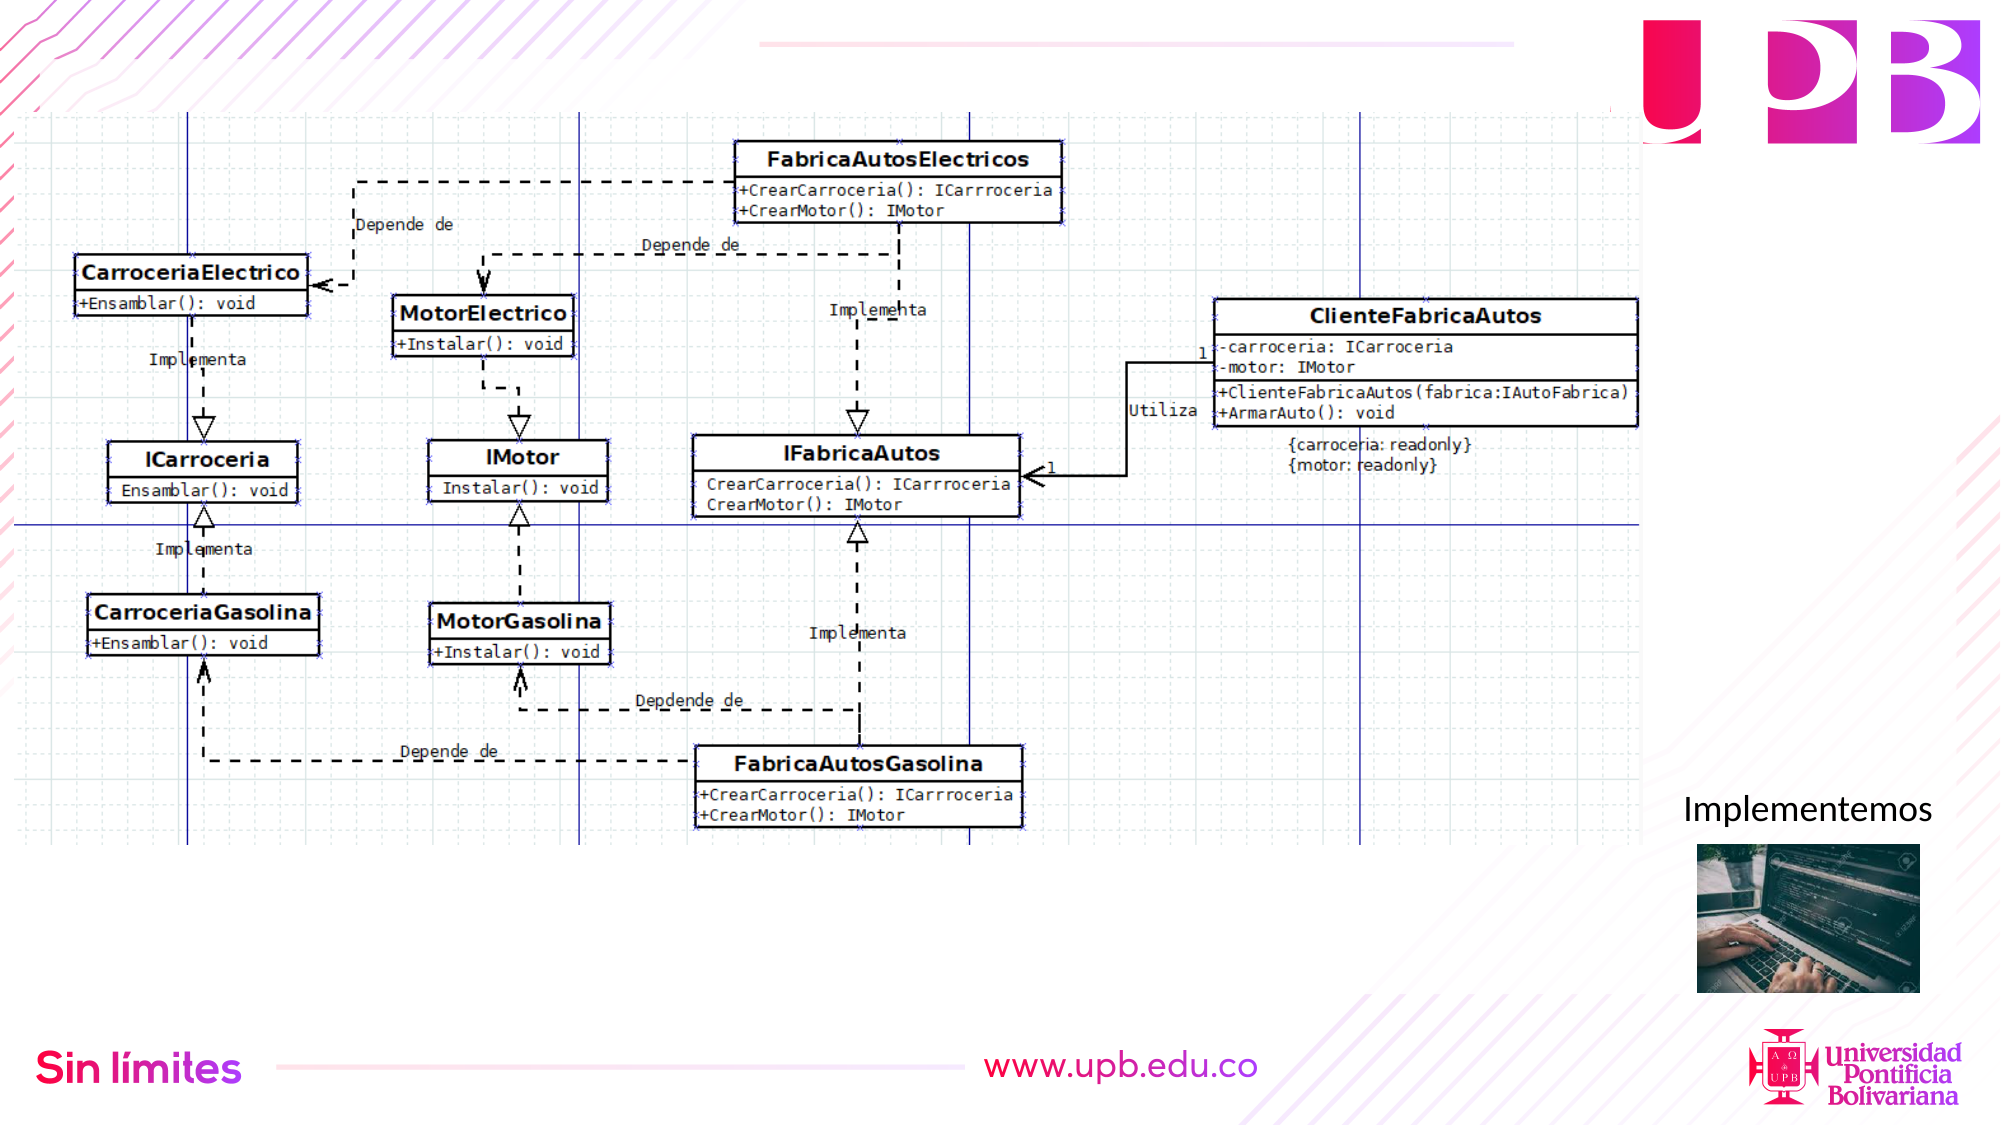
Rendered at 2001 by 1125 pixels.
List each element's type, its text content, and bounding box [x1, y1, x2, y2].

picture [0, 0, 2001, 1125]
text_box Implementemos [1668, 776, 1949, 837]
